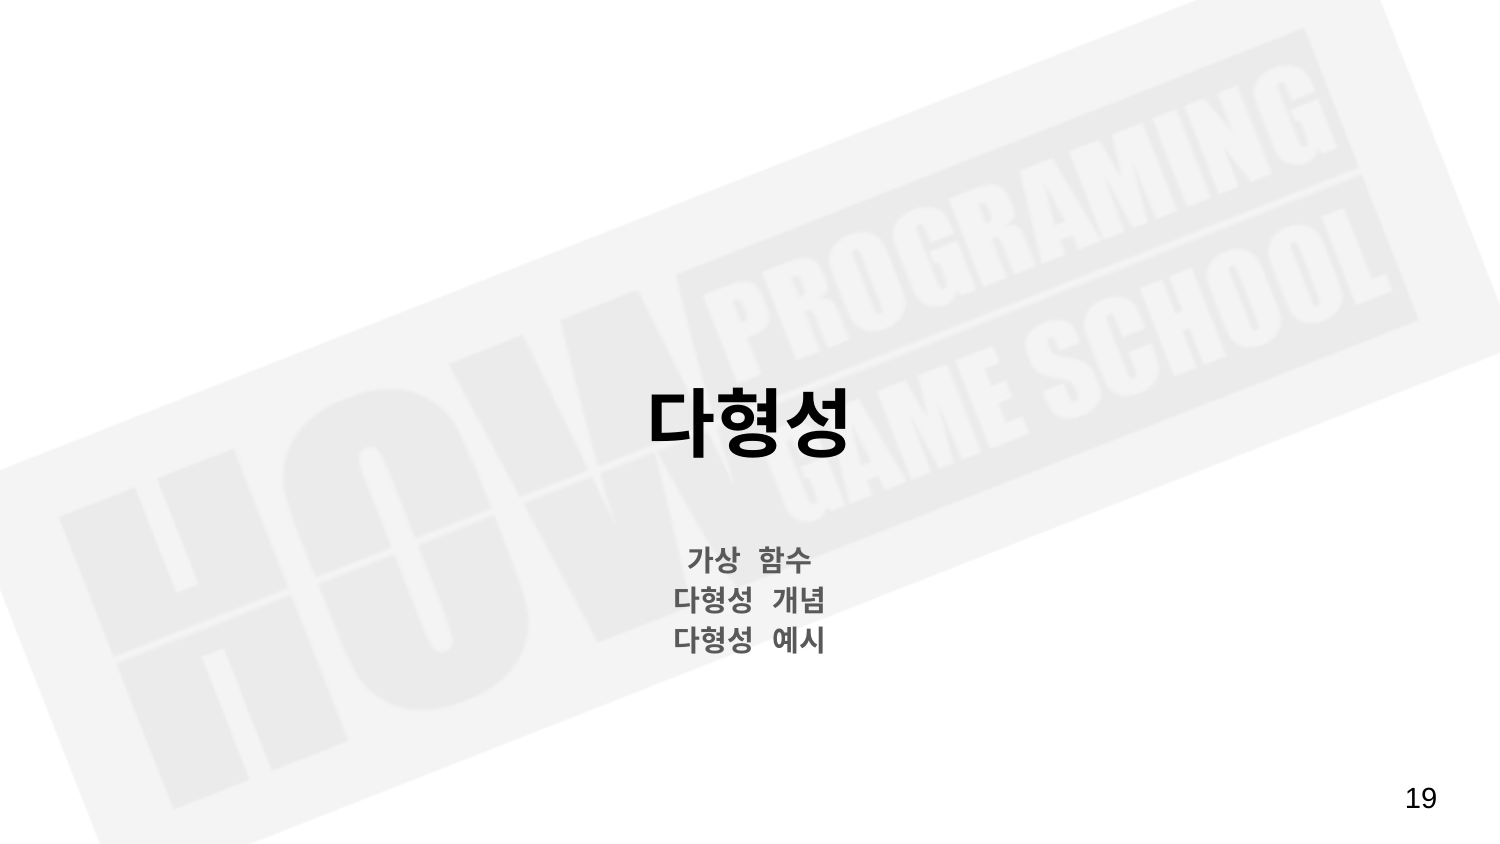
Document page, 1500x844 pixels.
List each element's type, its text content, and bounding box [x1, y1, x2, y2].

title 다형성 [51, 352, 1449, 491]
slide_number ‹#› [1389, 764, 1480, 830]
title 가상 함수 다형성 개념 다형성 예시 [51, 528, 1449, 667]
